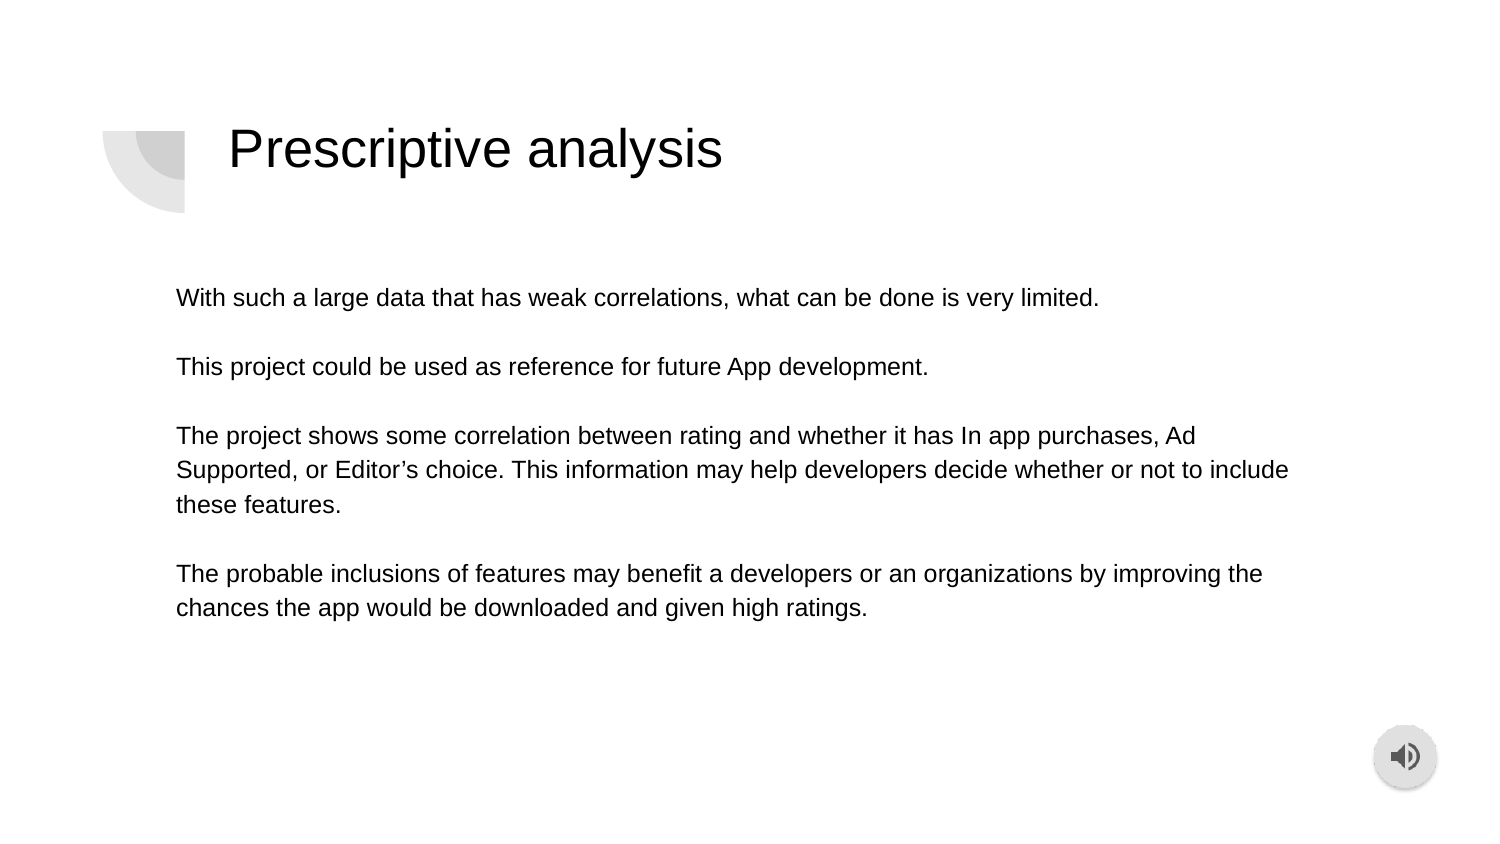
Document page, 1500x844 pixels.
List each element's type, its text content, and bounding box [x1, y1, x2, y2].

title Prescriptive analysis [213, 98, 1368, 263]
picture [1366, 717, 1443, 794]
list With such a large data that has weak correlations, what can be done is very limited. This project could be used as reference for future App development. The project shows some correlation between rating and whether it has In app purchases, Ad Supported, or Editor’s choice. This information may help developers decide whether or not to include these features. The probable inclusions of features may benefit a developers or an organizations by improving the chances the app would be downloaded and given high ratings. [161, 262, 1315, 680]
